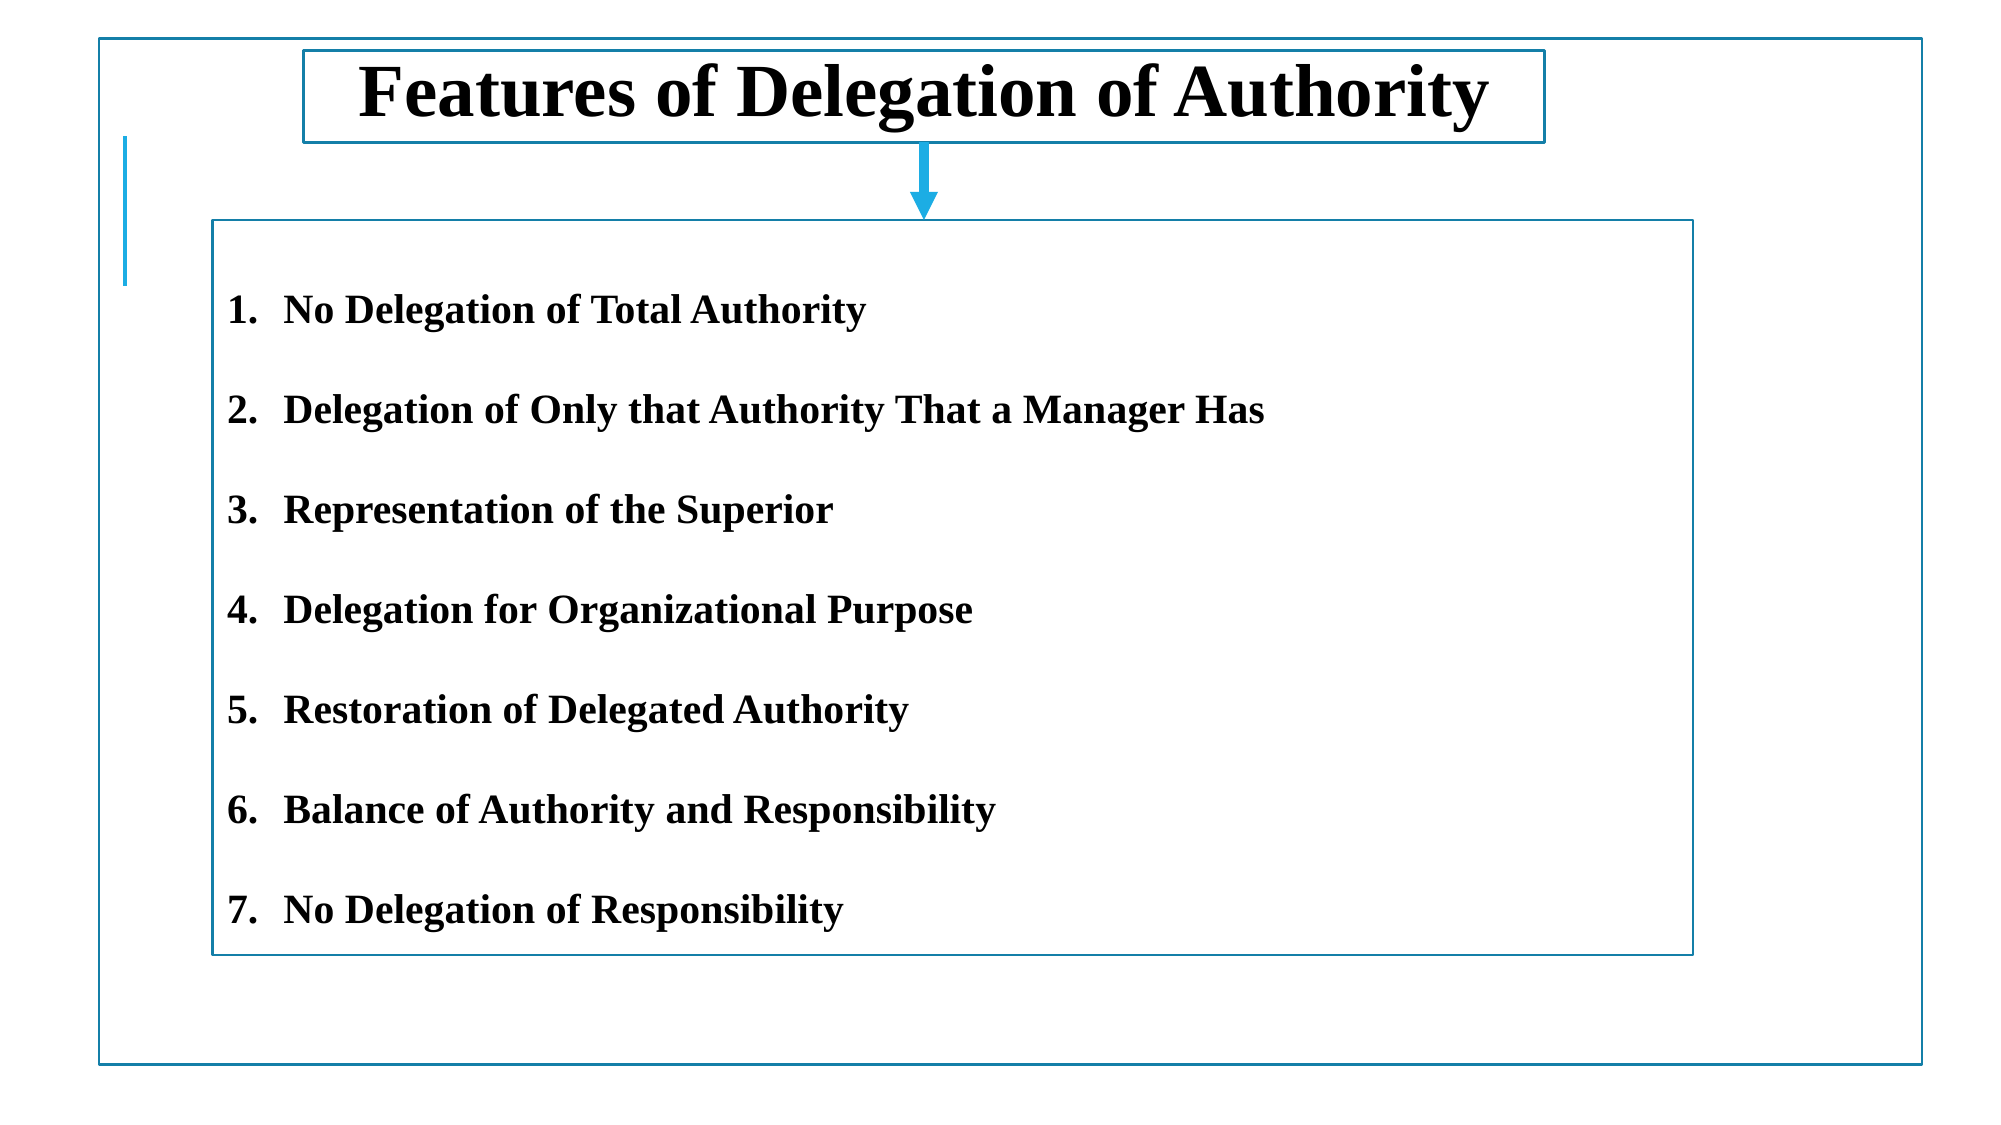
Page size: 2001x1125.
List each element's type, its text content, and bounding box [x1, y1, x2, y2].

text_box No Delegation of Total Authority Delegation of Only that Authority That a Manager Has Representation of the Superior Delegation for Organizational Purpose Restoration of Delegated Authority Balance of Authority and Responsibility No Delegation of Responsibility [212, 224, 1882, 985]
text_box Features of Delegation of Authority [52, 34, 1797, 139]
text_box [98, 37, 1923, 1066]
text_box [211, 219, 1694, 956]
